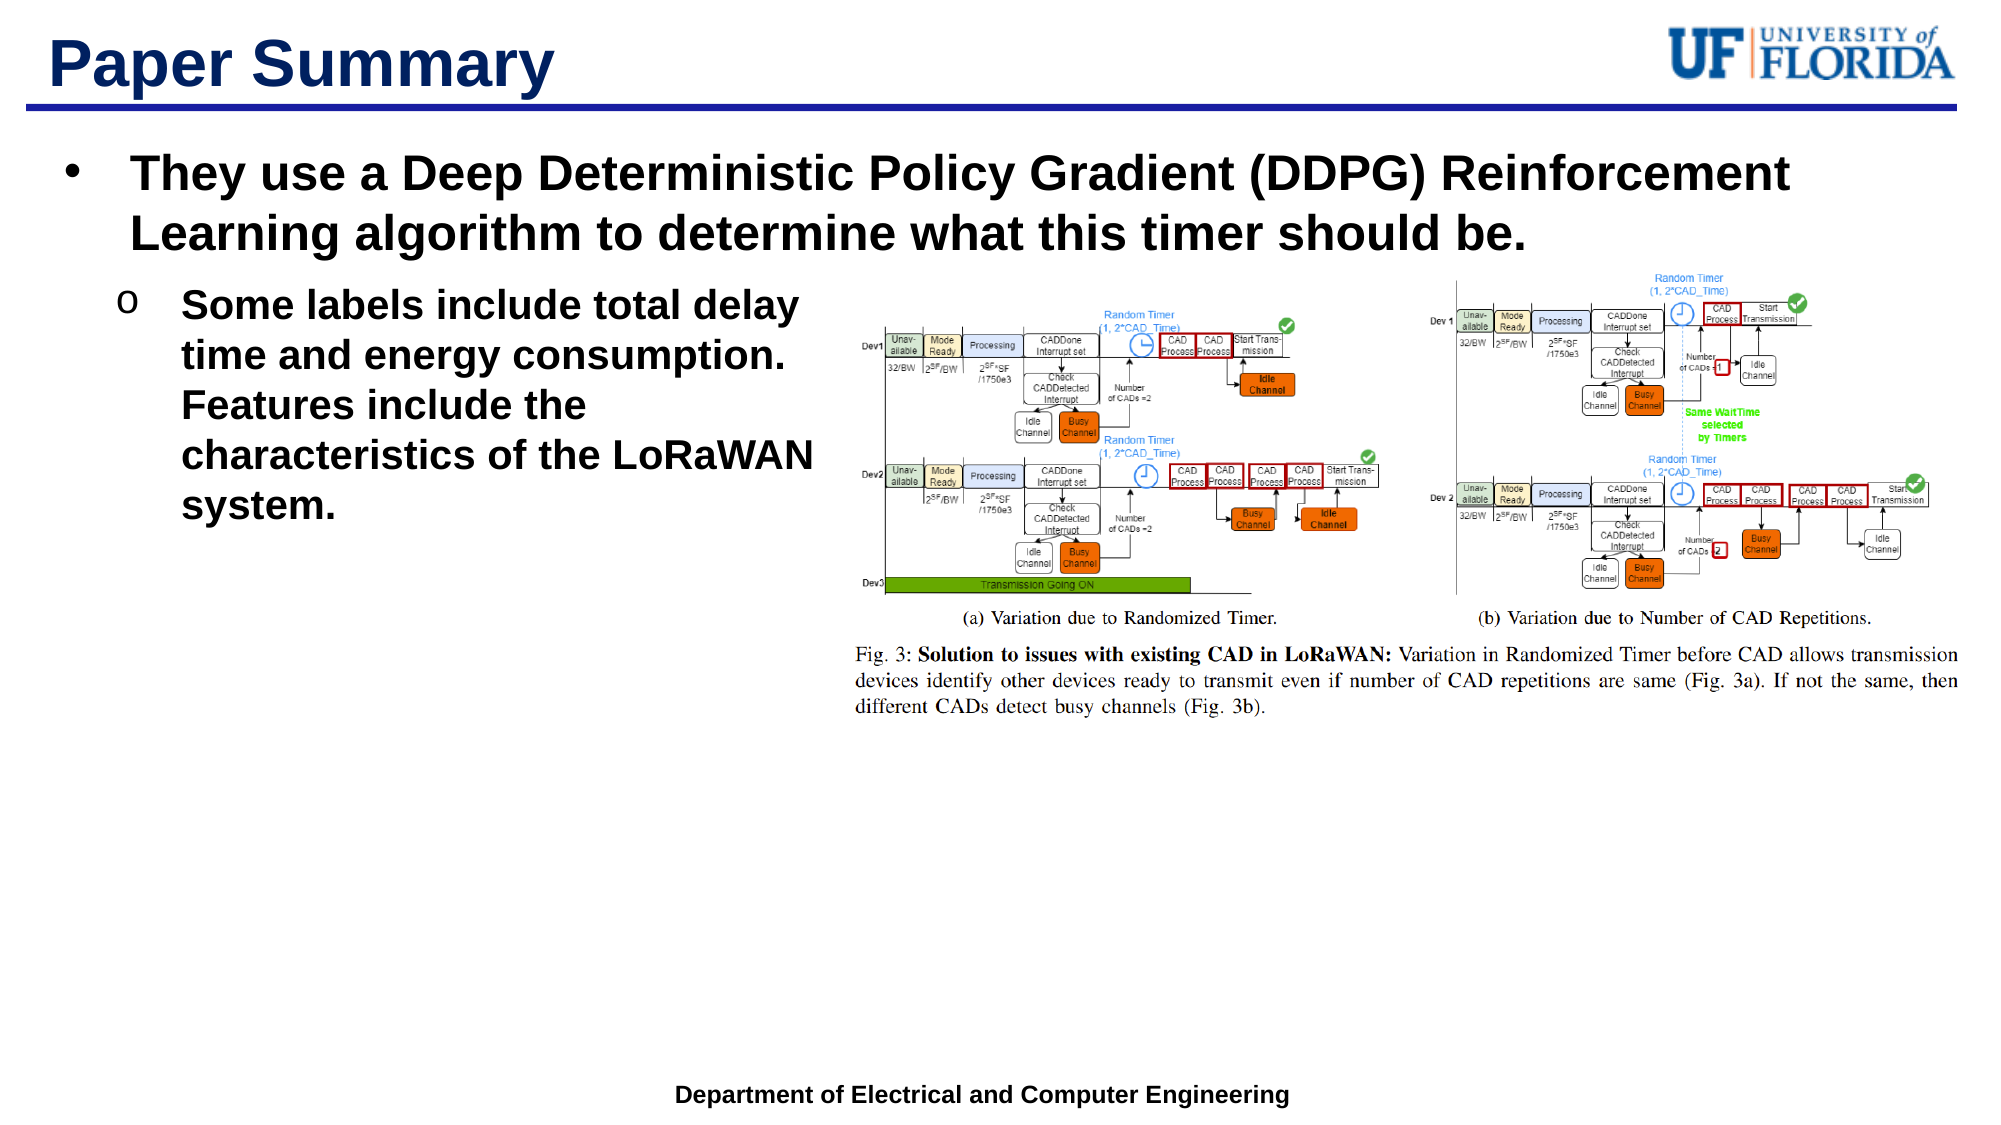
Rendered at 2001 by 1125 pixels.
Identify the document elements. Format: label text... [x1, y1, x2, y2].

list They use a Deep Deterministic Policy Gradient (DDPG) Reinforcement Learning algorithm to determine what this timer should be. Some labels include total delay time and energy consumption. Features include the characteristics of the LoRaWAN system. [26, 139, 1970, 1054]
picture [841, 260, 1971, 725]
title Paper Summary [26, 0, 1704, 118]
picture [1704, 24, 1957, 80]
